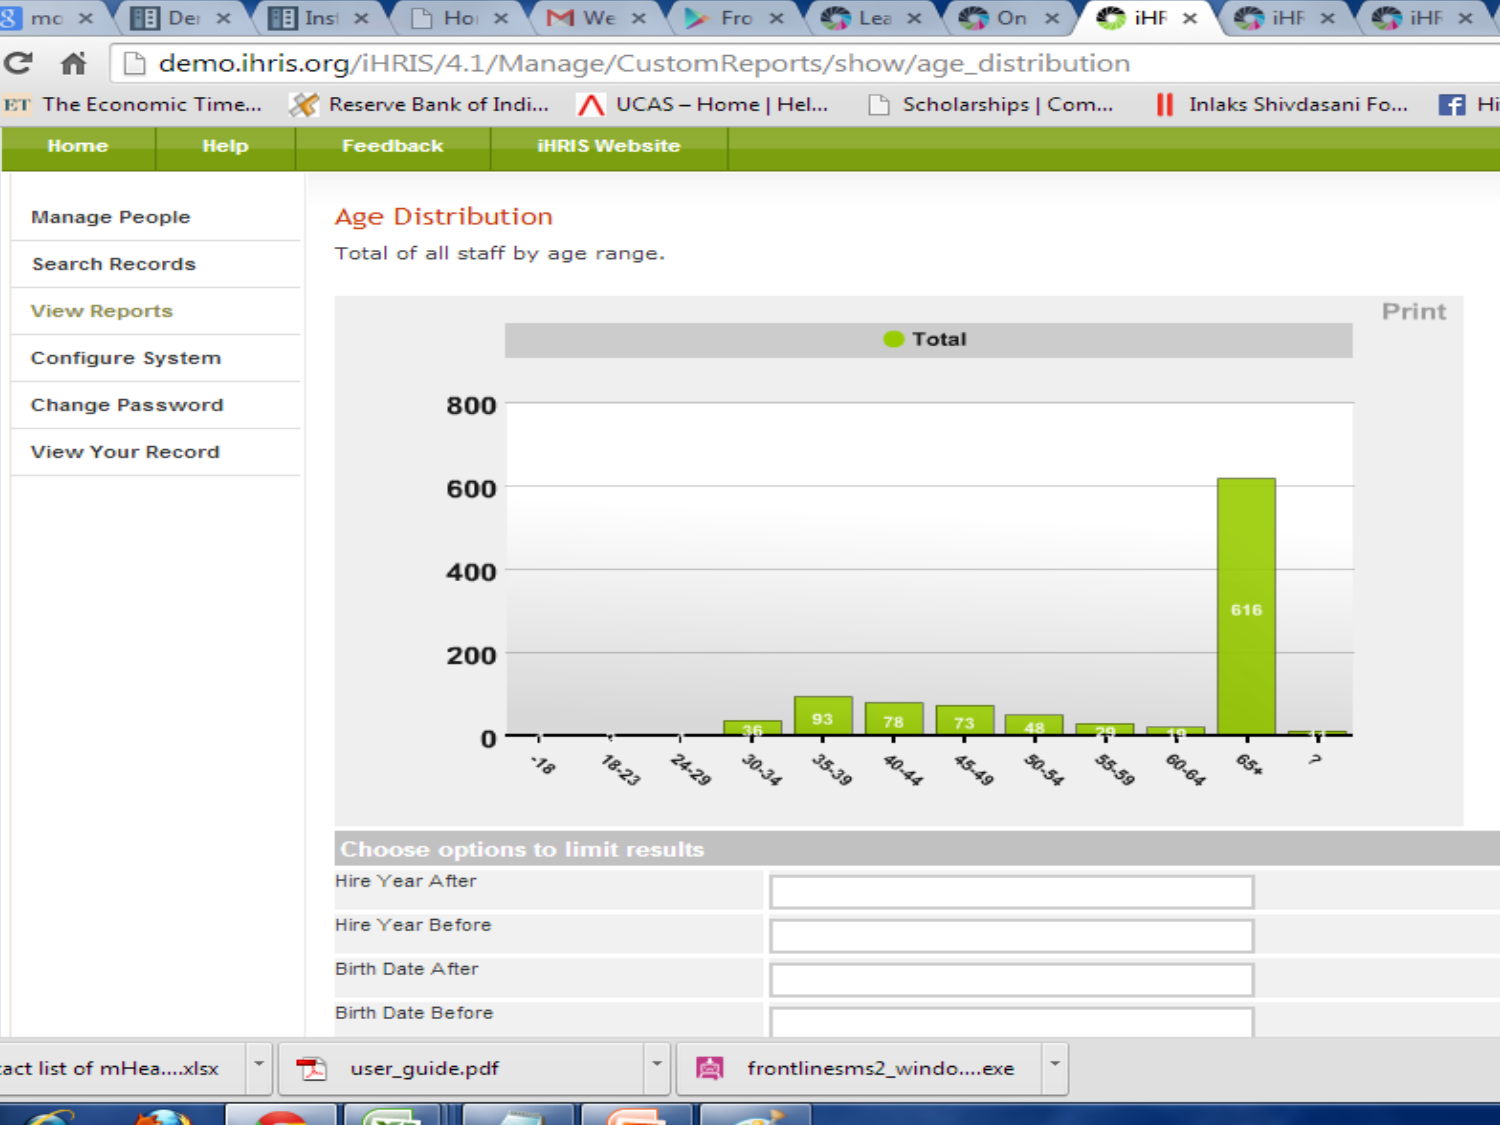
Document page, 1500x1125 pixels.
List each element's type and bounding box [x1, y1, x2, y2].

list [0, 0, 1500, 1125]
